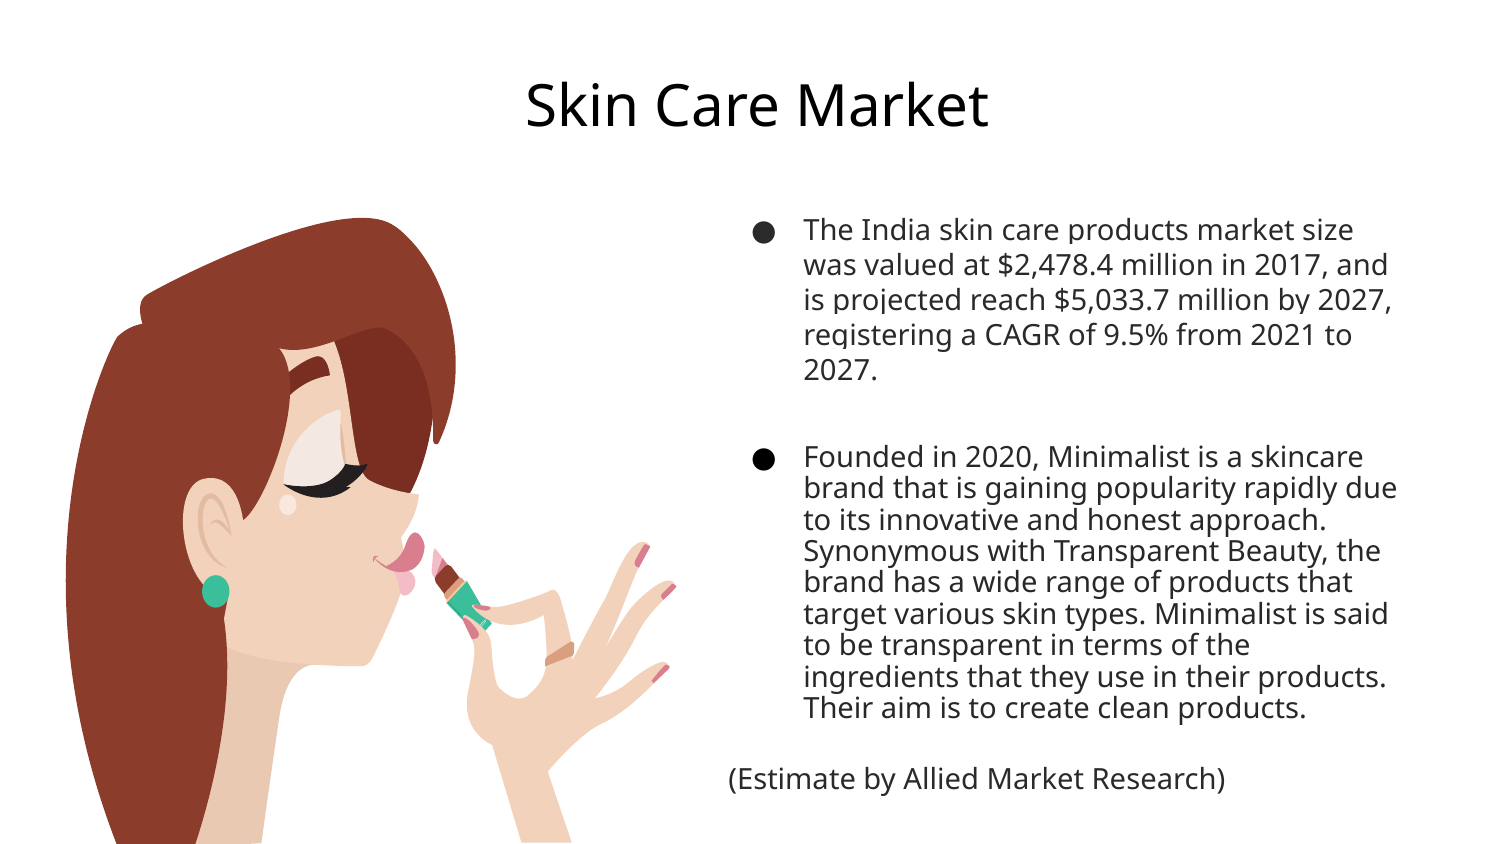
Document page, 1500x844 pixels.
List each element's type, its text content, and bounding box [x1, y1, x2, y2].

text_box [0, 217, 677, 844]
text_box Skin Care Market [116, 63, 1384, 143]
text_box The India skin care products market size was valued at $2,478.4 million in 2017, and is projected reach $5,033.7 million by 2027, registering a CAGR of 9.5% from 2021 to 2027. Founded in 2020, Minimalist is a skincare brand that is gaining popularity rapidly due to its innovative and honest approach. Synonymous with Transparent Beauty, the brand has a wide range of products that target various skin types. Minimalist is said to be transparent in terms of the ingredients that they use in their products. Their aim is to create clean products. (Estimate by Allied Market Research) [713, 196, 1425, 844]
